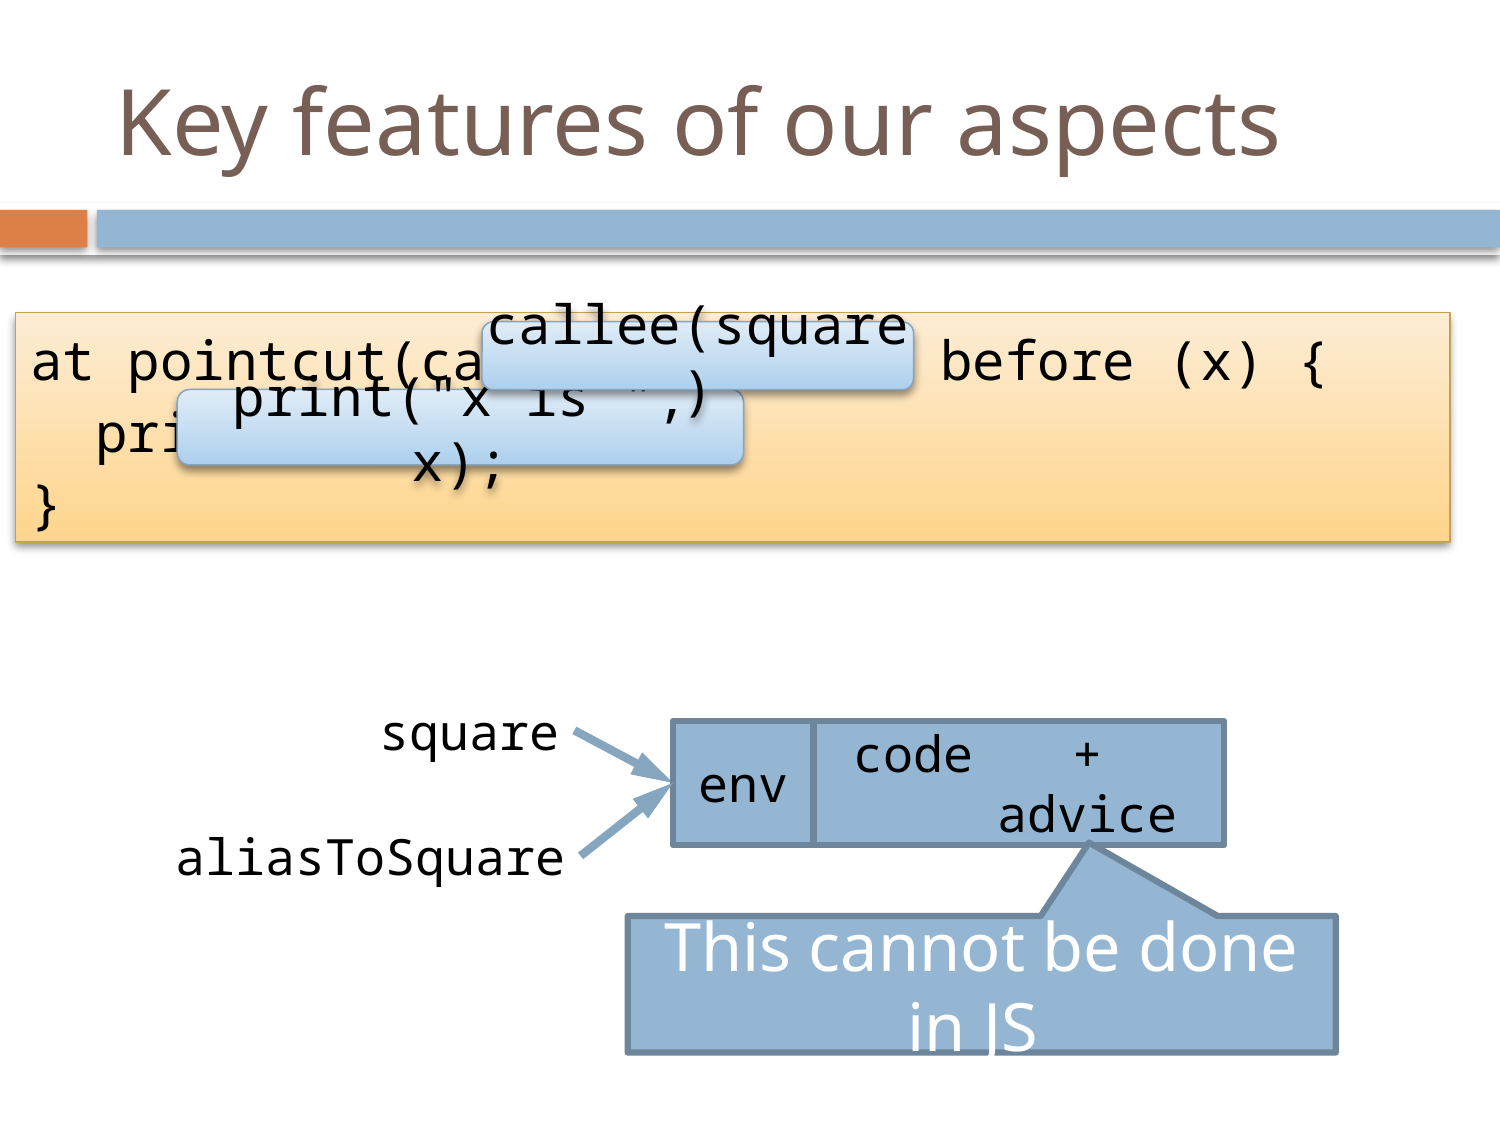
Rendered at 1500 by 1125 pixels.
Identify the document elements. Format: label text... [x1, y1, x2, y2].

text_box at pointcut(callee(square)) before (x) { print("x is ", x); } [15, 312, 1451, 543]
text_box print("x is ", x); [176, 388, 745, 466]
text_box This cannot be done in JS [624, 839, 1339, 1056]
title Key features of our aspects [100, 37, 1438, 200]
text_box + advice [955, 752, 1219, 812]
text_box square [364, 692, 575, 768]
text_box aliasToSquare [161, 818, 581, 894]
text_box callee(square) [481, 320, 915, 391]
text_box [566, 782, 674, 857]
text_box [568, 730, 674, 782]
text_box code _ [810, 718, 1227, 848]
text_box env [670, 718, 810, 848]
